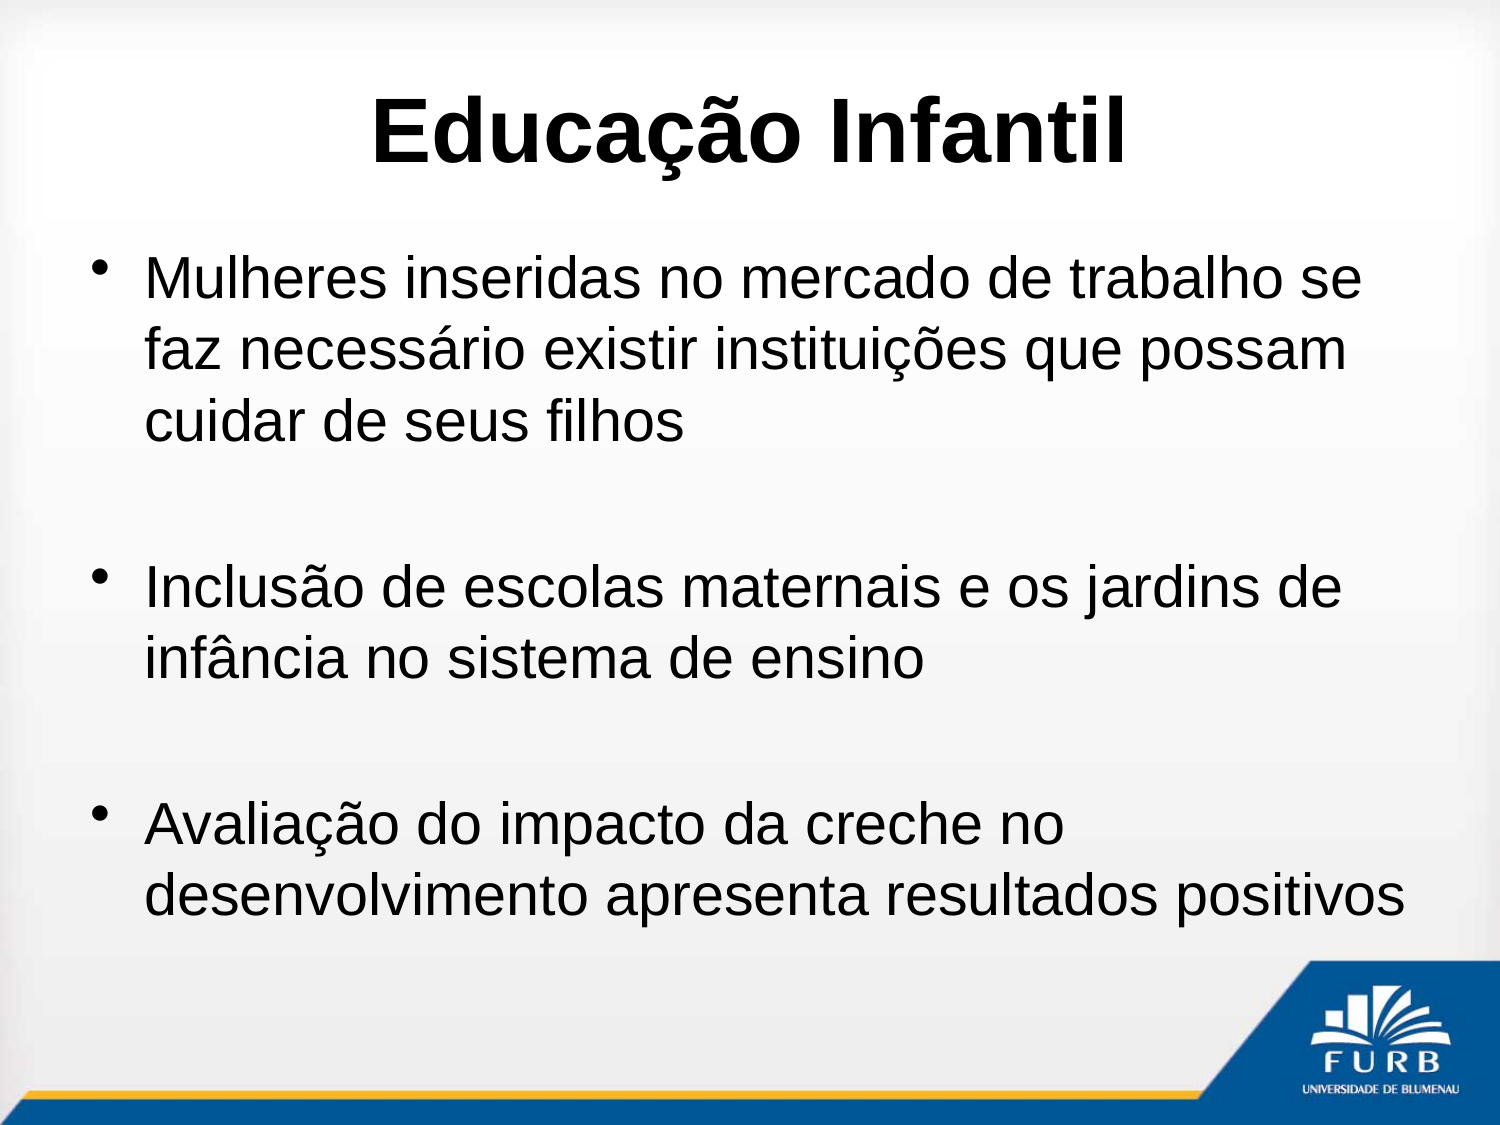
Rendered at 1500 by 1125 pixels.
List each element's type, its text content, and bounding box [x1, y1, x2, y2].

title Educação Infantil [74, 31, 1426, 220]
list Mulheres inseridas no mercado de trabalho se faz necessário existir instituições que possam cuidar de seus filhos Inclusão de escolas maternais e os jardins de infância no sistema de ensino Avaliação do impacto da creche no desenvolvimento apresenta resultados positivos [74, 231, 1426, 1000]
picture [0, 0, 1500, 1125]
